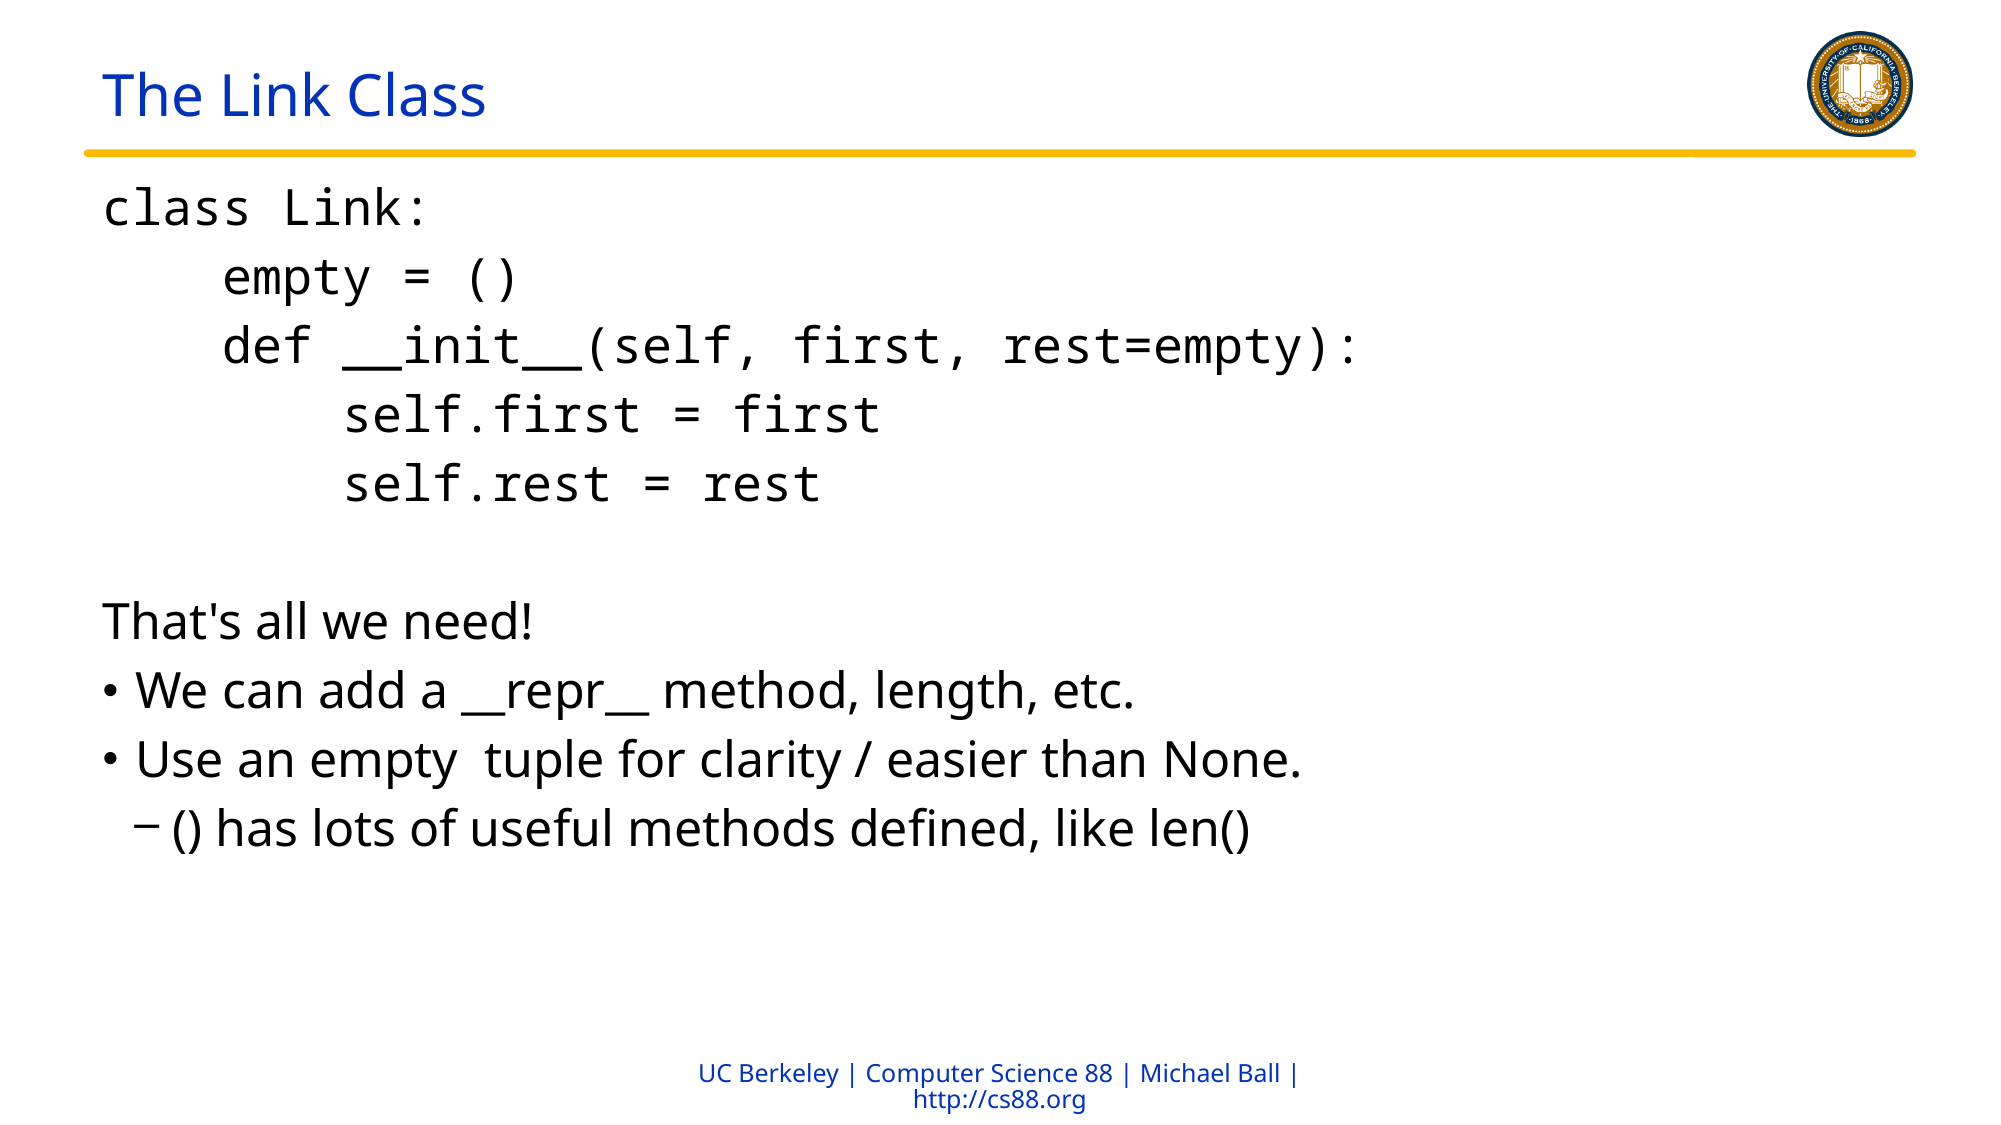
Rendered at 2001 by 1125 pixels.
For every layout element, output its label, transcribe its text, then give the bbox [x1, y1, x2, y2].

picture [1807, 31, 1913, 137]
list class Link: empty = () def __init__(self, first, rest=empty): self.first = first self.rest = rest That's all we need! We can add a __repr__ method, length, etc. Use an empty tuple for clarity / easier than None. () has lots of useful methods defined, like len() [87, 174, 1913, 1038]
title The Link Class [87, 37, 1763, 159]
